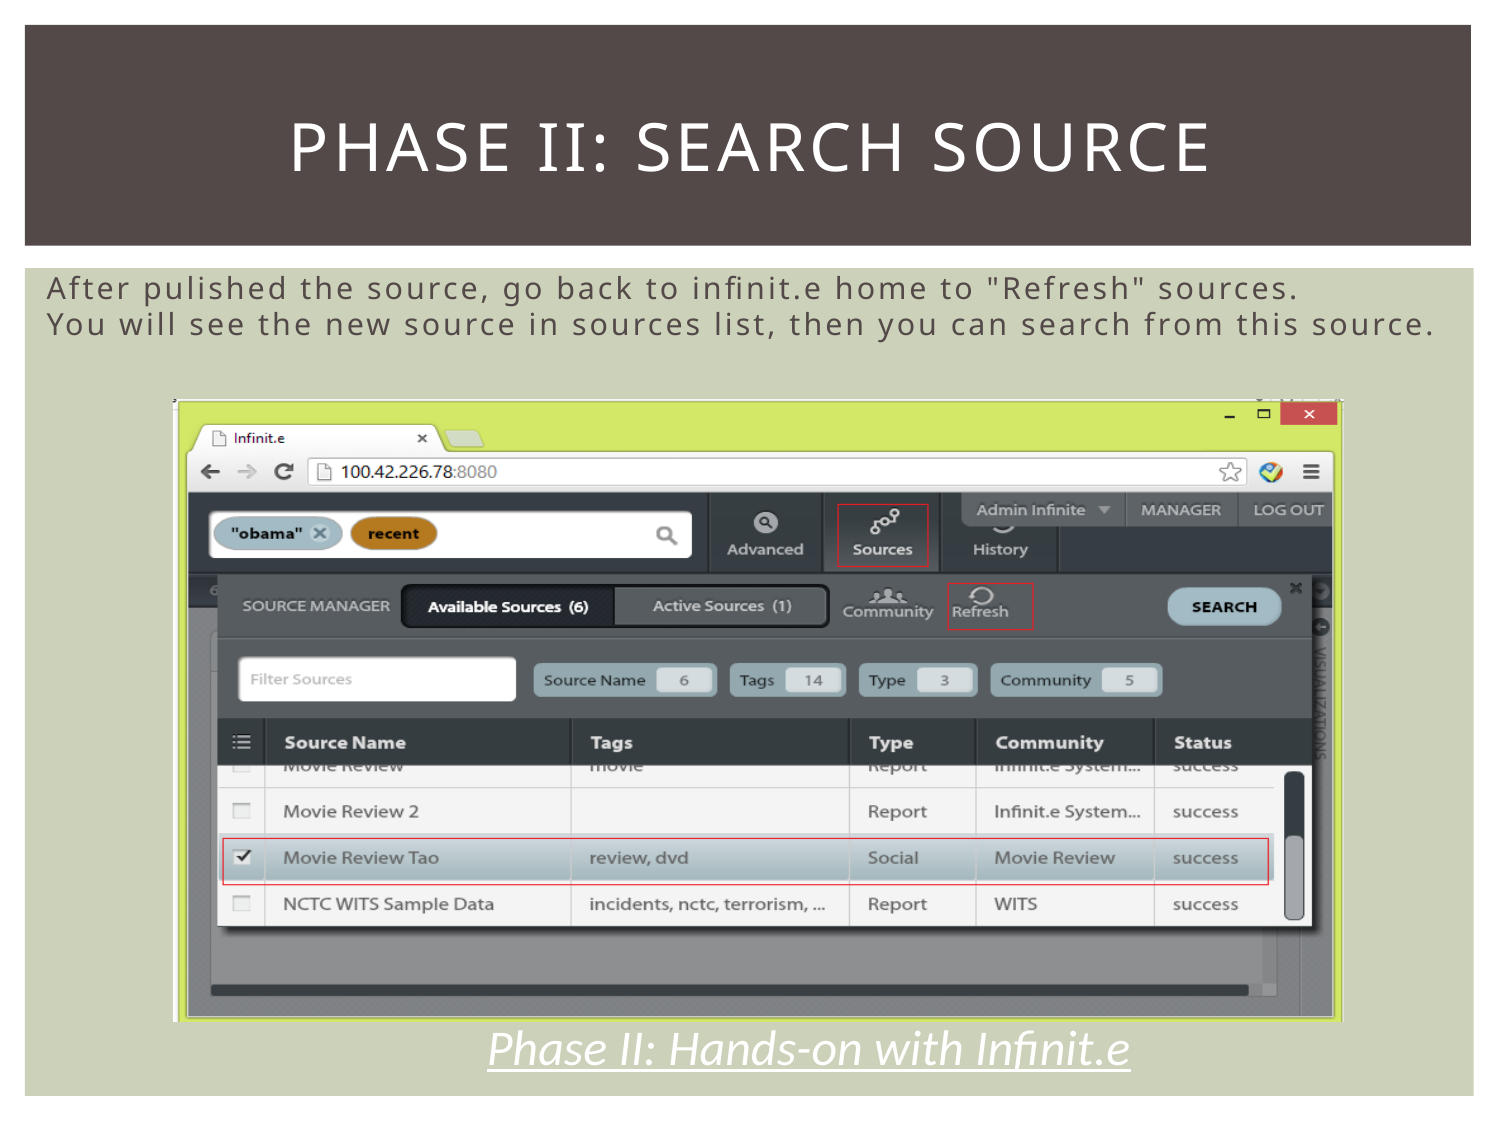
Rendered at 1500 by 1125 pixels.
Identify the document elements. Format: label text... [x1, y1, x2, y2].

list After pulished the source, go back to infinit.e home to "Refresh" sources. You will see the new source in sources list, then you can search from this source. [25, 269, 1500, 384]
title Phase II: Search Source [62, 58, 1438, 232]
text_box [172, 399, 1344, 1023]
text_box Phase II: Hands-on with Infinit.e [472, 1032, 1214, 1089]
